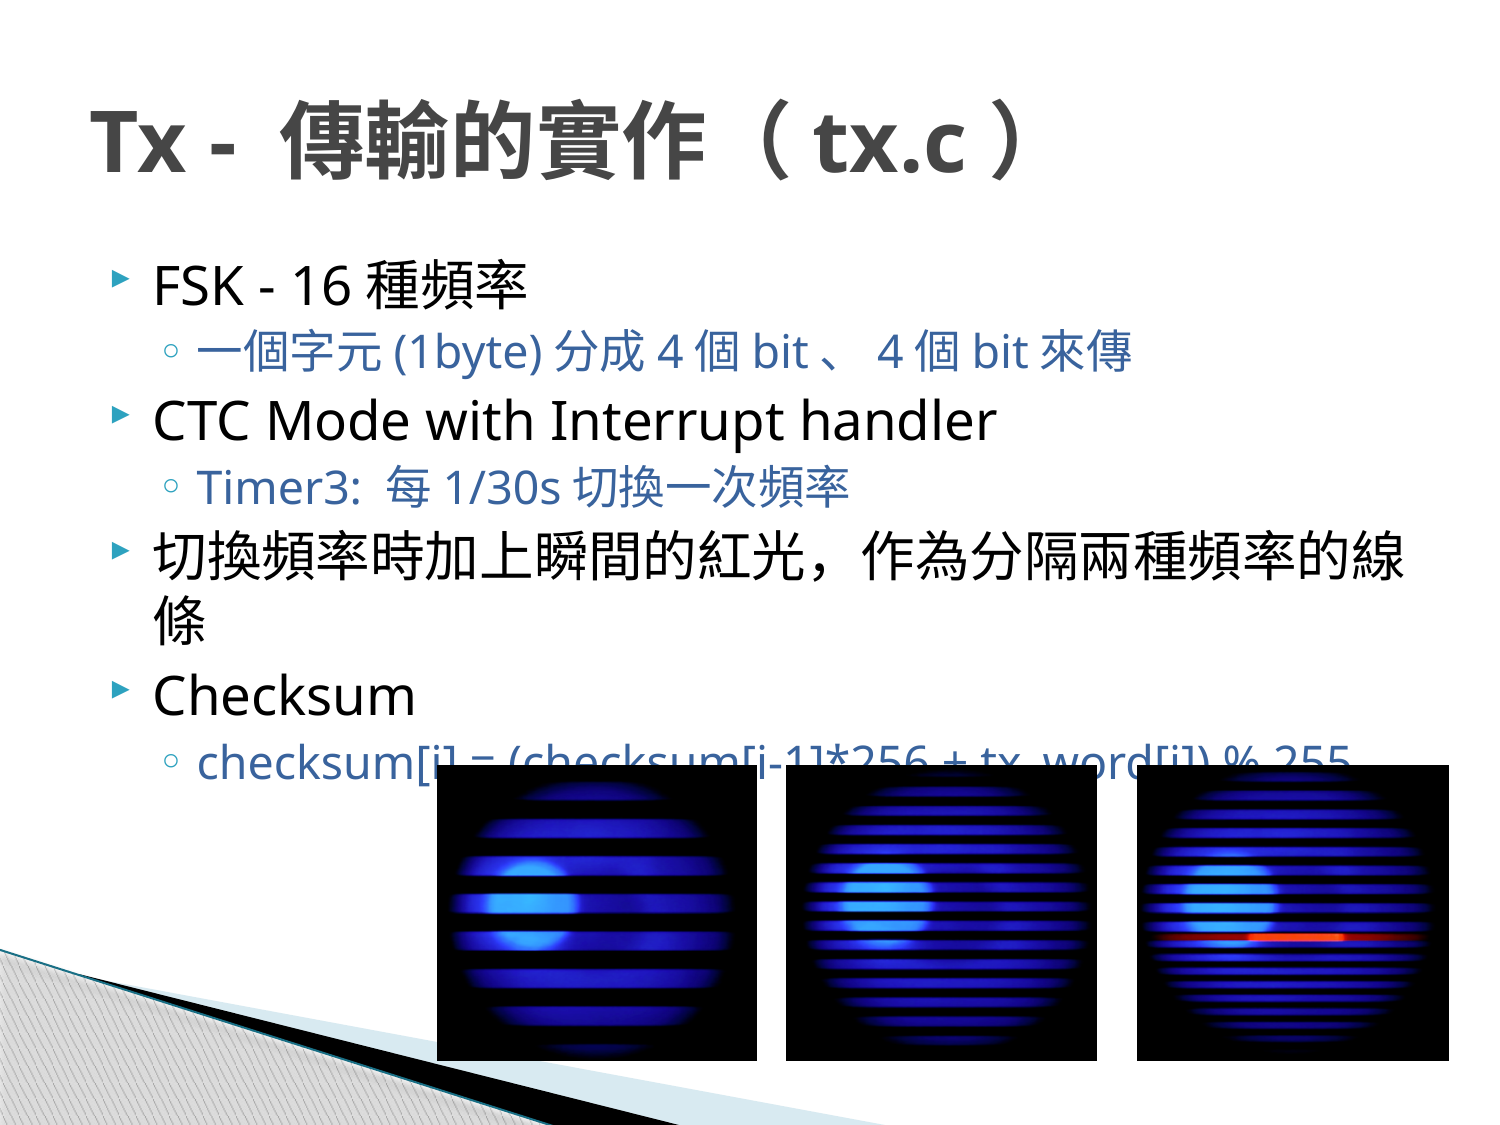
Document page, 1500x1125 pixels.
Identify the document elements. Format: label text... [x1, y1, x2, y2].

list FSK - 16種頻率 一個字元(1byte)分成4個bit、4個bit來傳 CTC Mode with Interrupt handler Timer3: 每1/30s切換一次頻率 切換頻率時加上瞬間的紅光，作為分隔兩種頻率的線條 Checksum checksum[i] = (checksum[i-1]*256 + tx_word[i]) % 255 [75, 243, 1425, 800]
picture [786, 765, 1098, 1062]
picture [1137, 765, 1449, 1062]
title Tx - 傳輸的實作（tx.c） [75, 45, 1425, 233]
picture [437, 765, 757, 1062]
